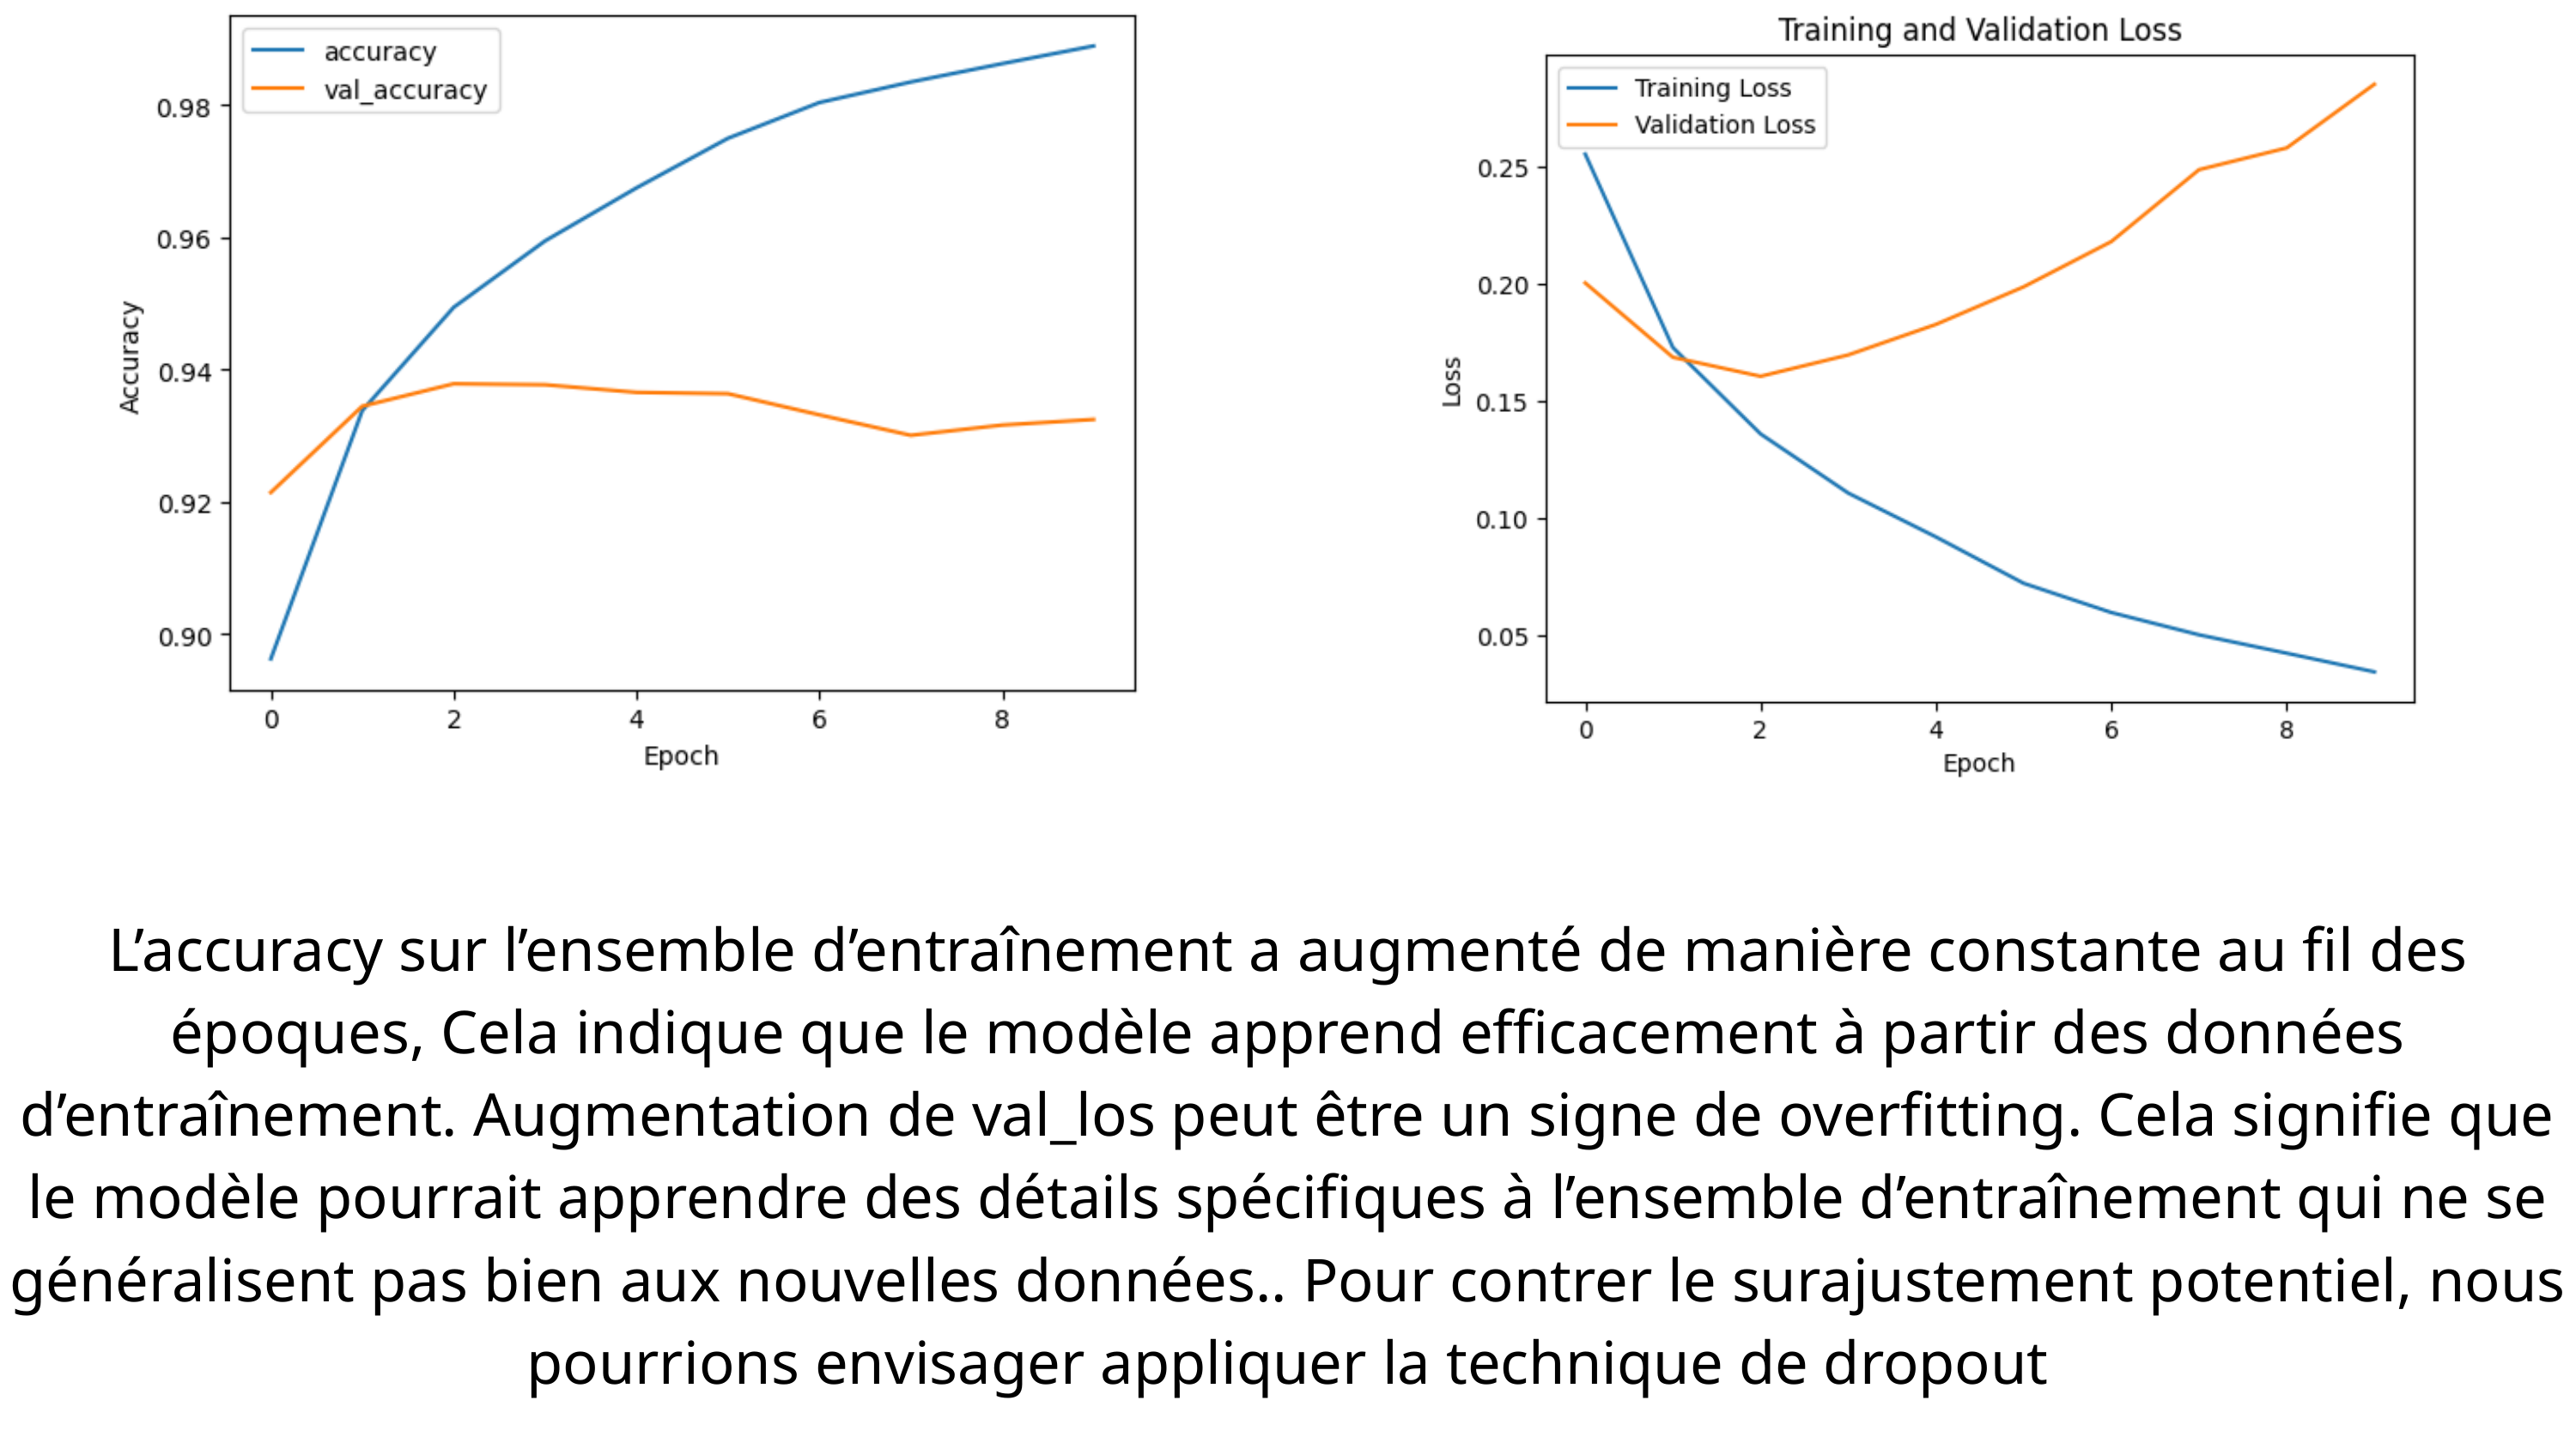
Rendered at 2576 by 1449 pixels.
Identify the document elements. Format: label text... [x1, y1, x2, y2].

text_box [1424, 0, 2432, 795]
text_box [102, 0, 1153, 787]
text_box L’accuracy sur l’ensemble d’entraînement a augmenté de manière constante au fil des époques, Cela indique que le modèle apprend efficacement à partir des données d’entraînement. Augmentation de val_los peut être un signe de overfitting. Cela signifie que le modèle pourrait apprendre des détails spécifiques à l’ensemble d’entraînement qui ne se généralisent pas bien aux nouvelles données.. Pour contrer le surajustement potentiel, nous pourrions envisager appliquer la technique de dropout [0, 900, 2576, 1397]
